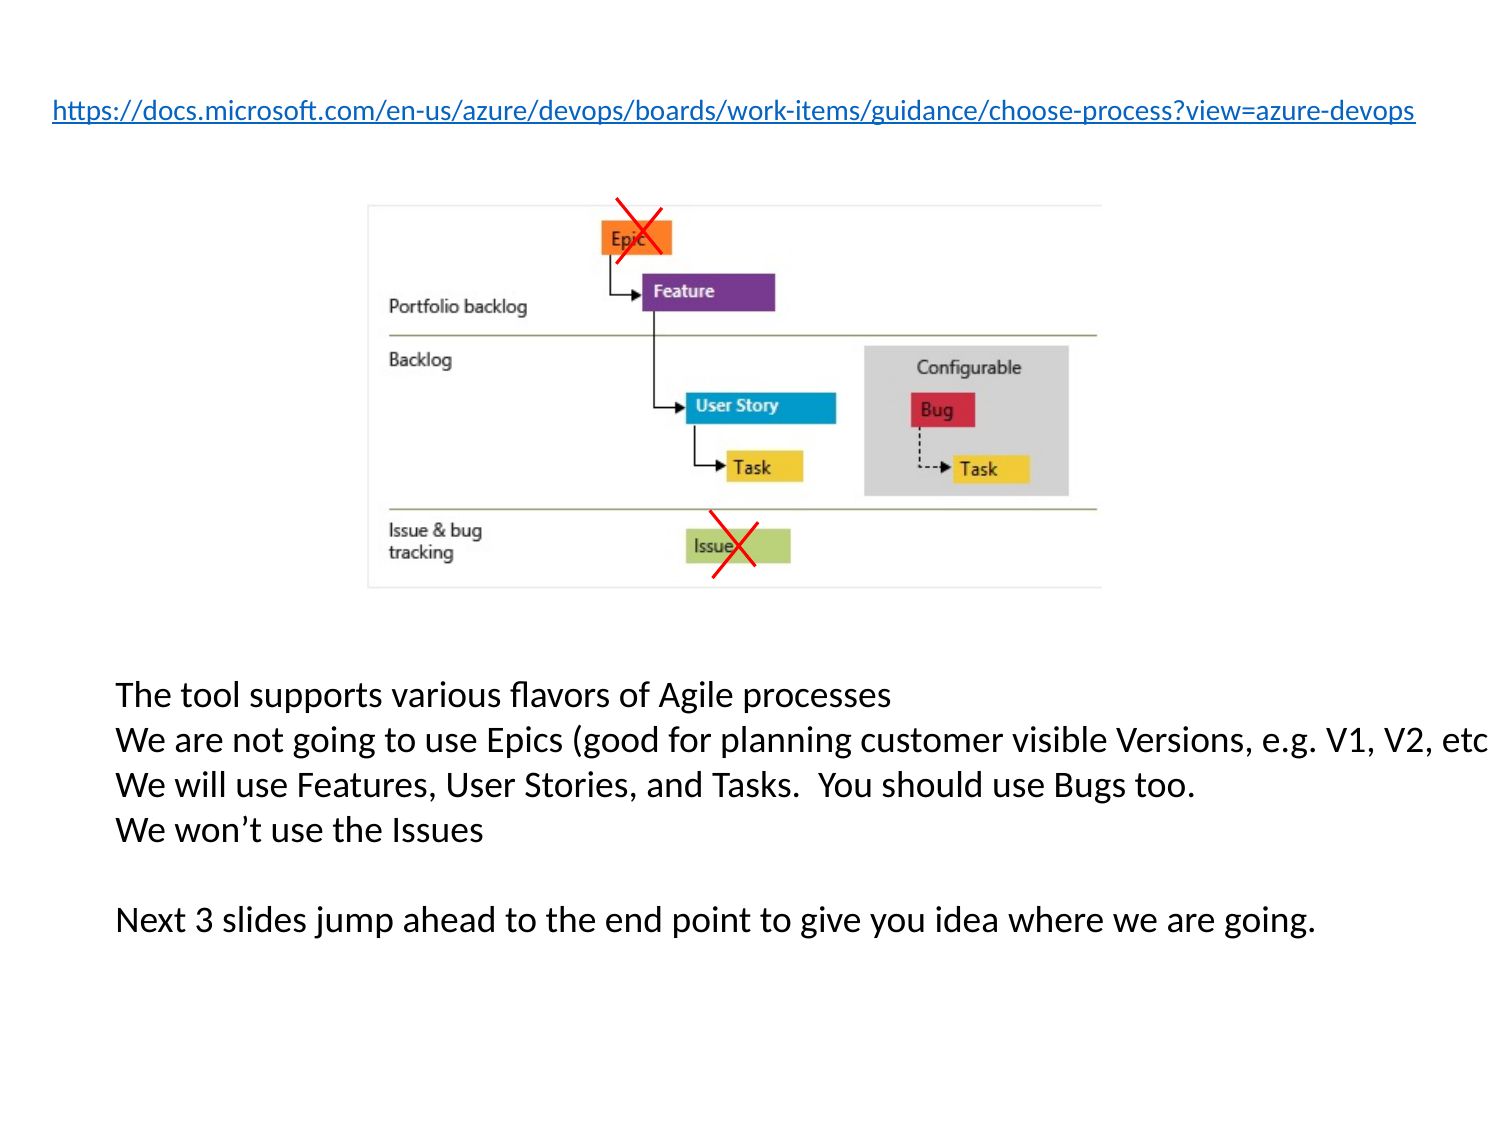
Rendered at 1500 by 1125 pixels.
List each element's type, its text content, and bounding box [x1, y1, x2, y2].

text_box The tool supports various flavors of Agile processes We are not going to use Epics (good for planning customer visible Versions, e.g. V1, V2, etc We will use Features, User Stories, and Tasks. You should use Bugs too. We won’t use the Issues Next 3 slides jump ahead to the end point to give you idea where we are going. [100, 663, 1500, 948]
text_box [365, 198, 1102, 598]
text_box https://docs.microsoft.com/en-us/azure/devops/boards/work-items/guidance/choose-process?view=azure-devops [37, 83, 1431, 134]
